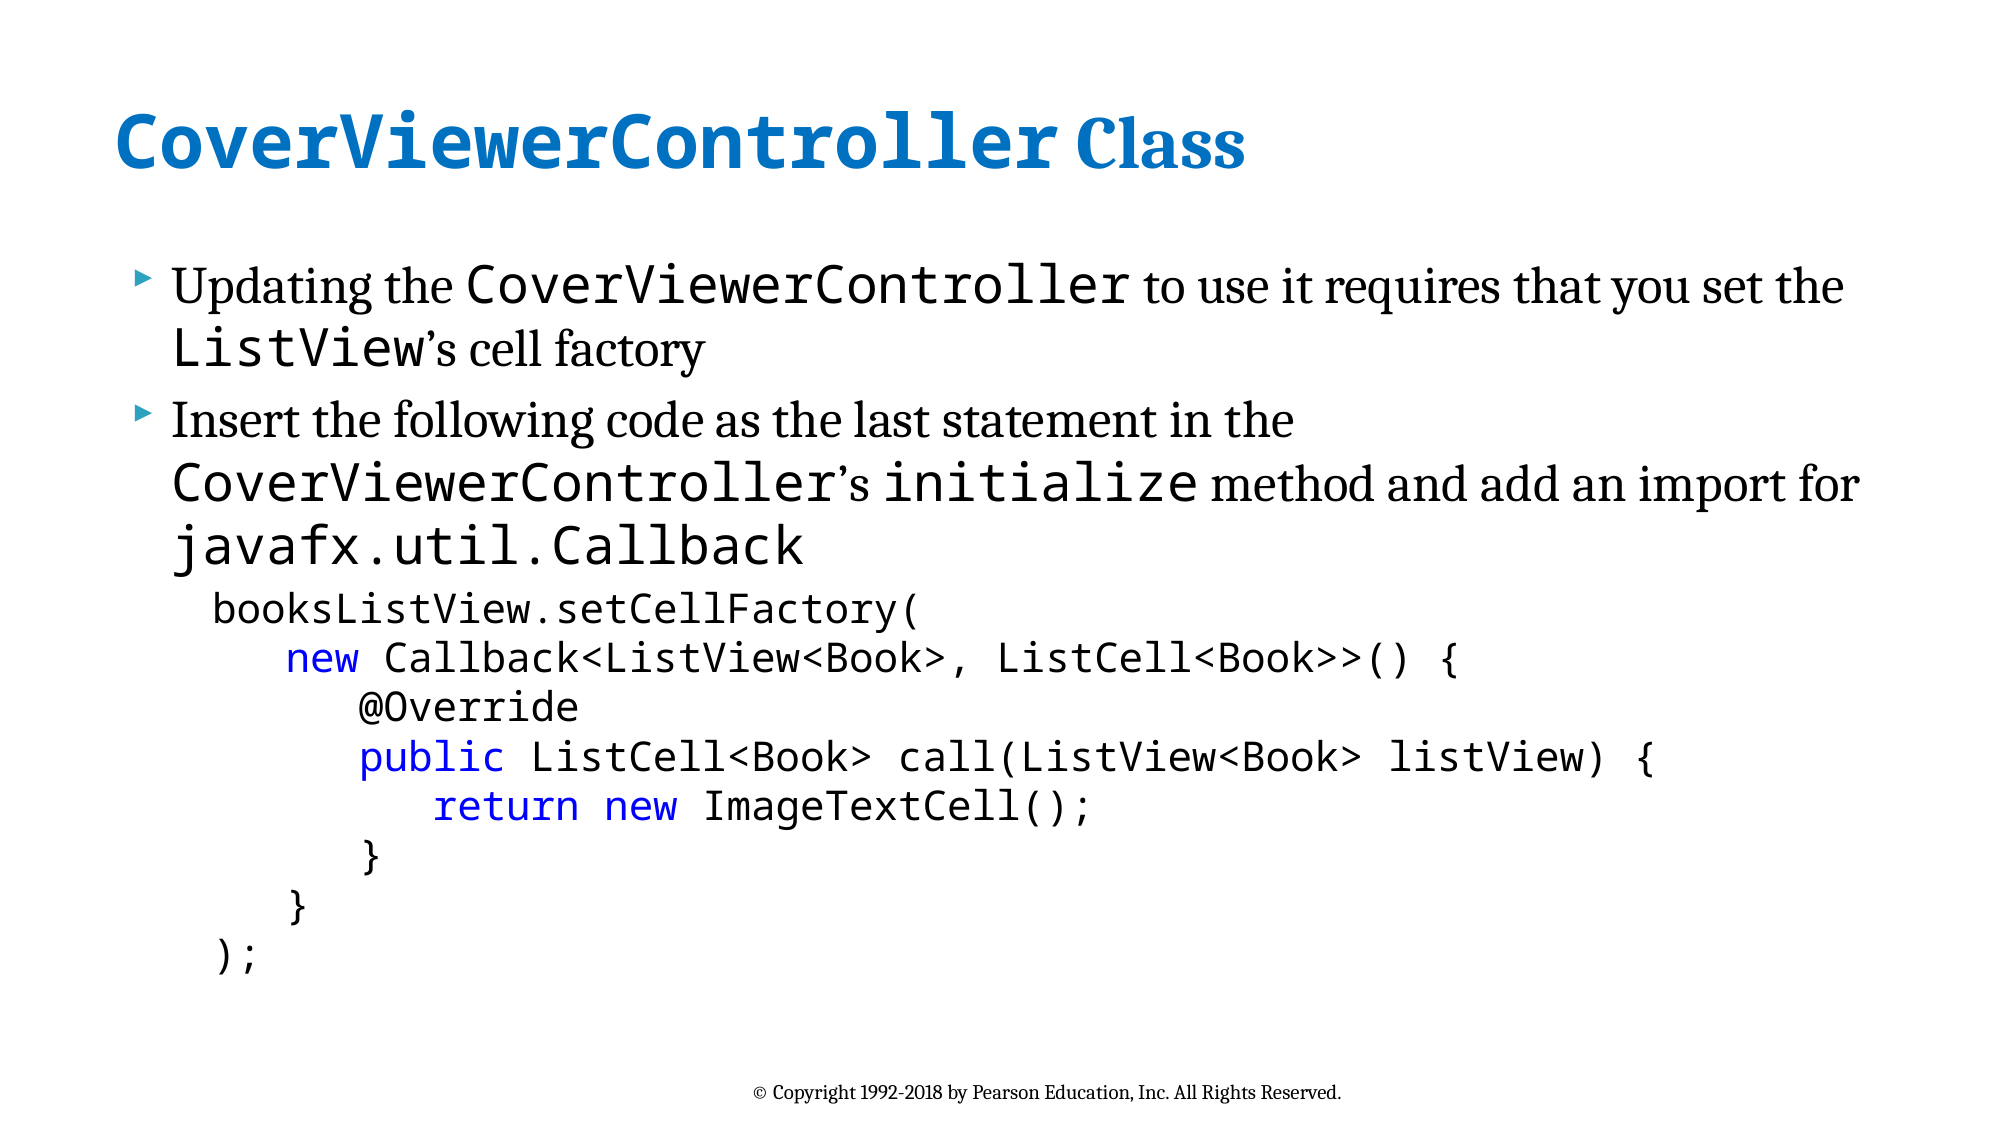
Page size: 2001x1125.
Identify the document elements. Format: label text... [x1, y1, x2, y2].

footer © Copyright 1992-2018 by Pearson Education, Inc. All Rights Reserved. [736, 1051, 1892, 1112]
title CoverViewerController Class [99, 45, 1900, 233]
list Updating the CoverViewerController to use it requires that you set the ListView’s cell factory Insert the following code as the last statement in the CoverViewerController’s initialize method and add an import for javafx.util.Callback booksListView.setCellFactory( new Callback<ListView<Book>, ListCell<Book>>() { @Override public ListCell<Book> call(ListView<Book> listView) { return new ImageTextCell(); } } ); [99, 242, 1900, 986]
